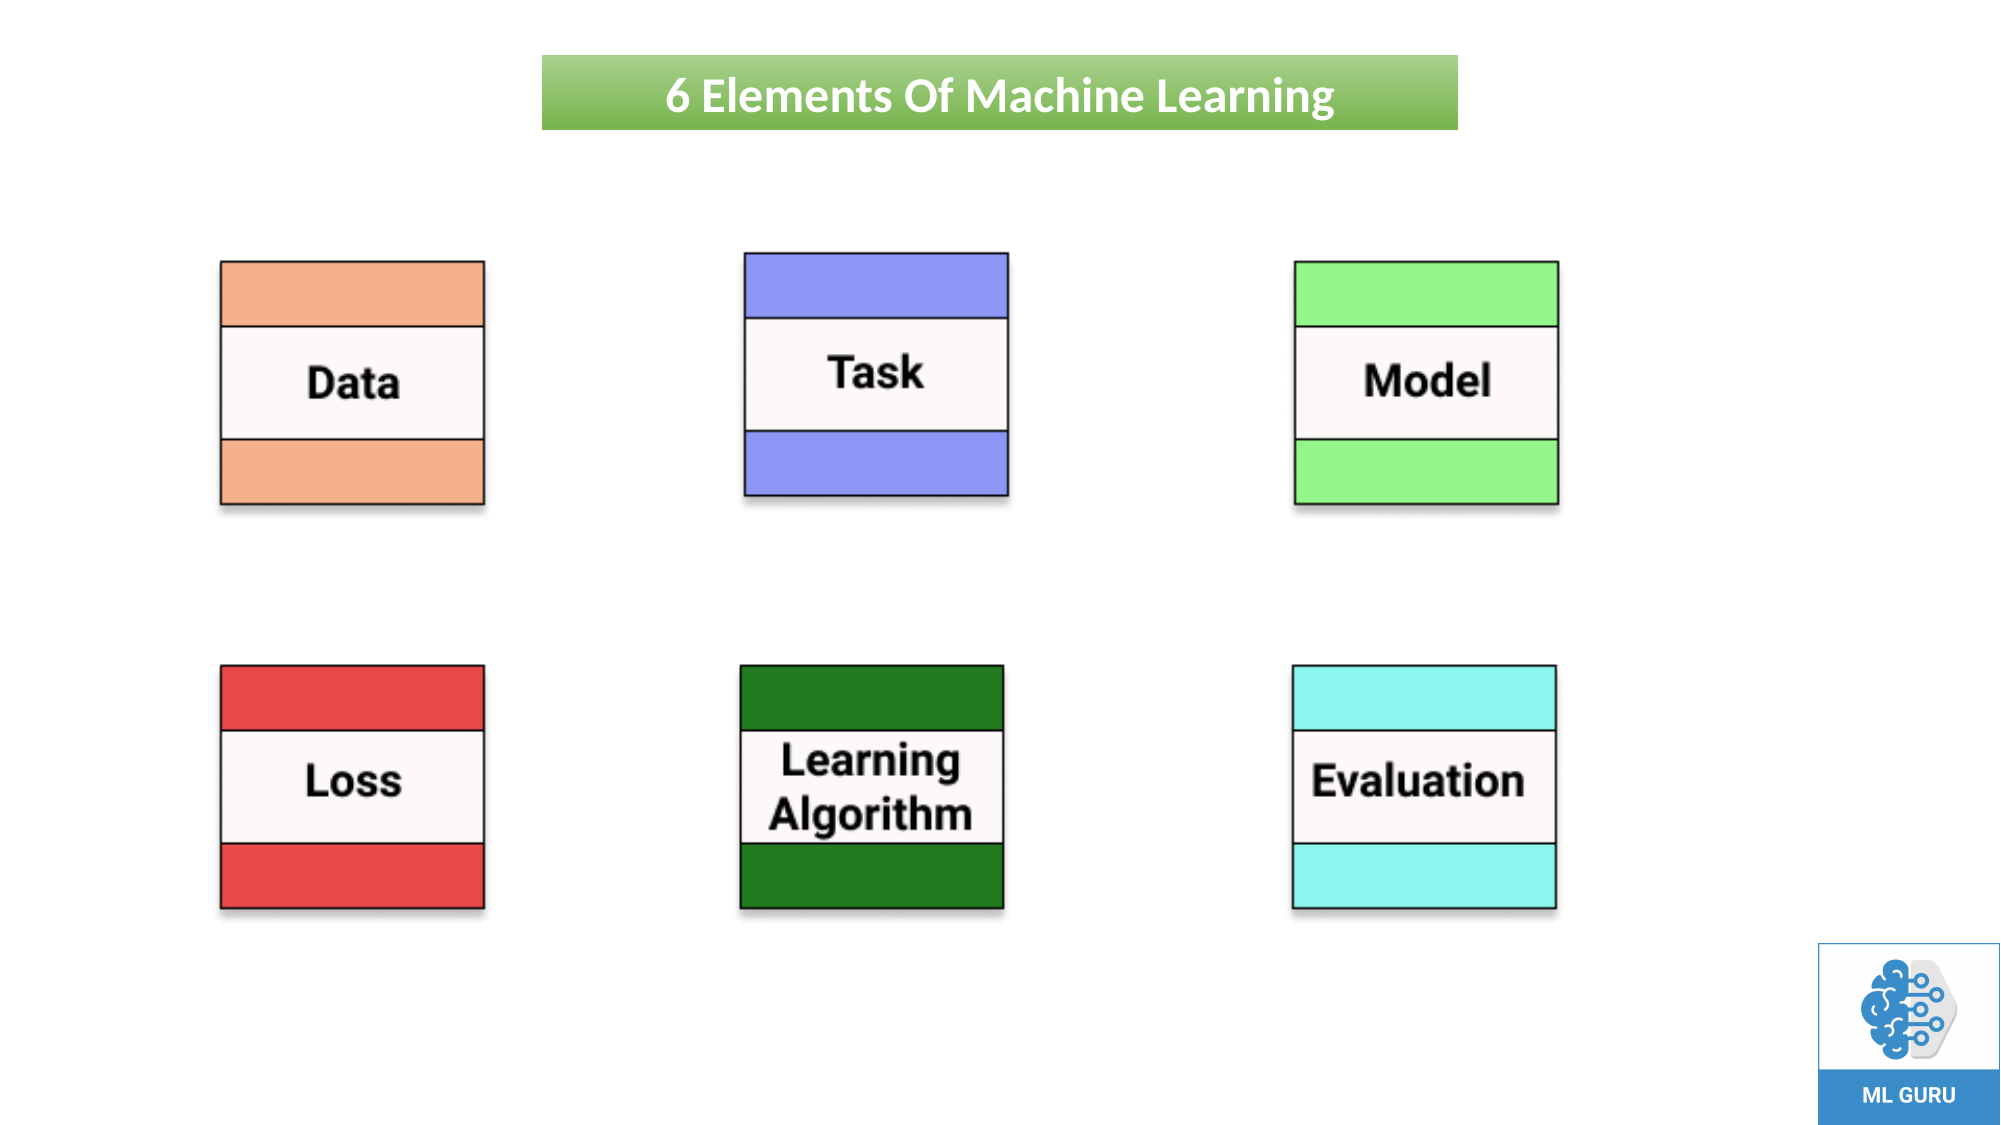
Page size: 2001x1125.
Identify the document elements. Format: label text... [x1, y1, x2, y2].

picture [1211, 638, 1664, 937]
text_box 6 Elements Of Machine Learning [542, 55, 1458, 130]
picture [1211, 230, 1612, 539]
picture [164, 638, 542, 937]
picture [164, 234, 542, 535]
picture [688, 638, 1107, 937]
picture [688, 234, 1066, 516]
picture [1818, 943, 2000, 1125]
